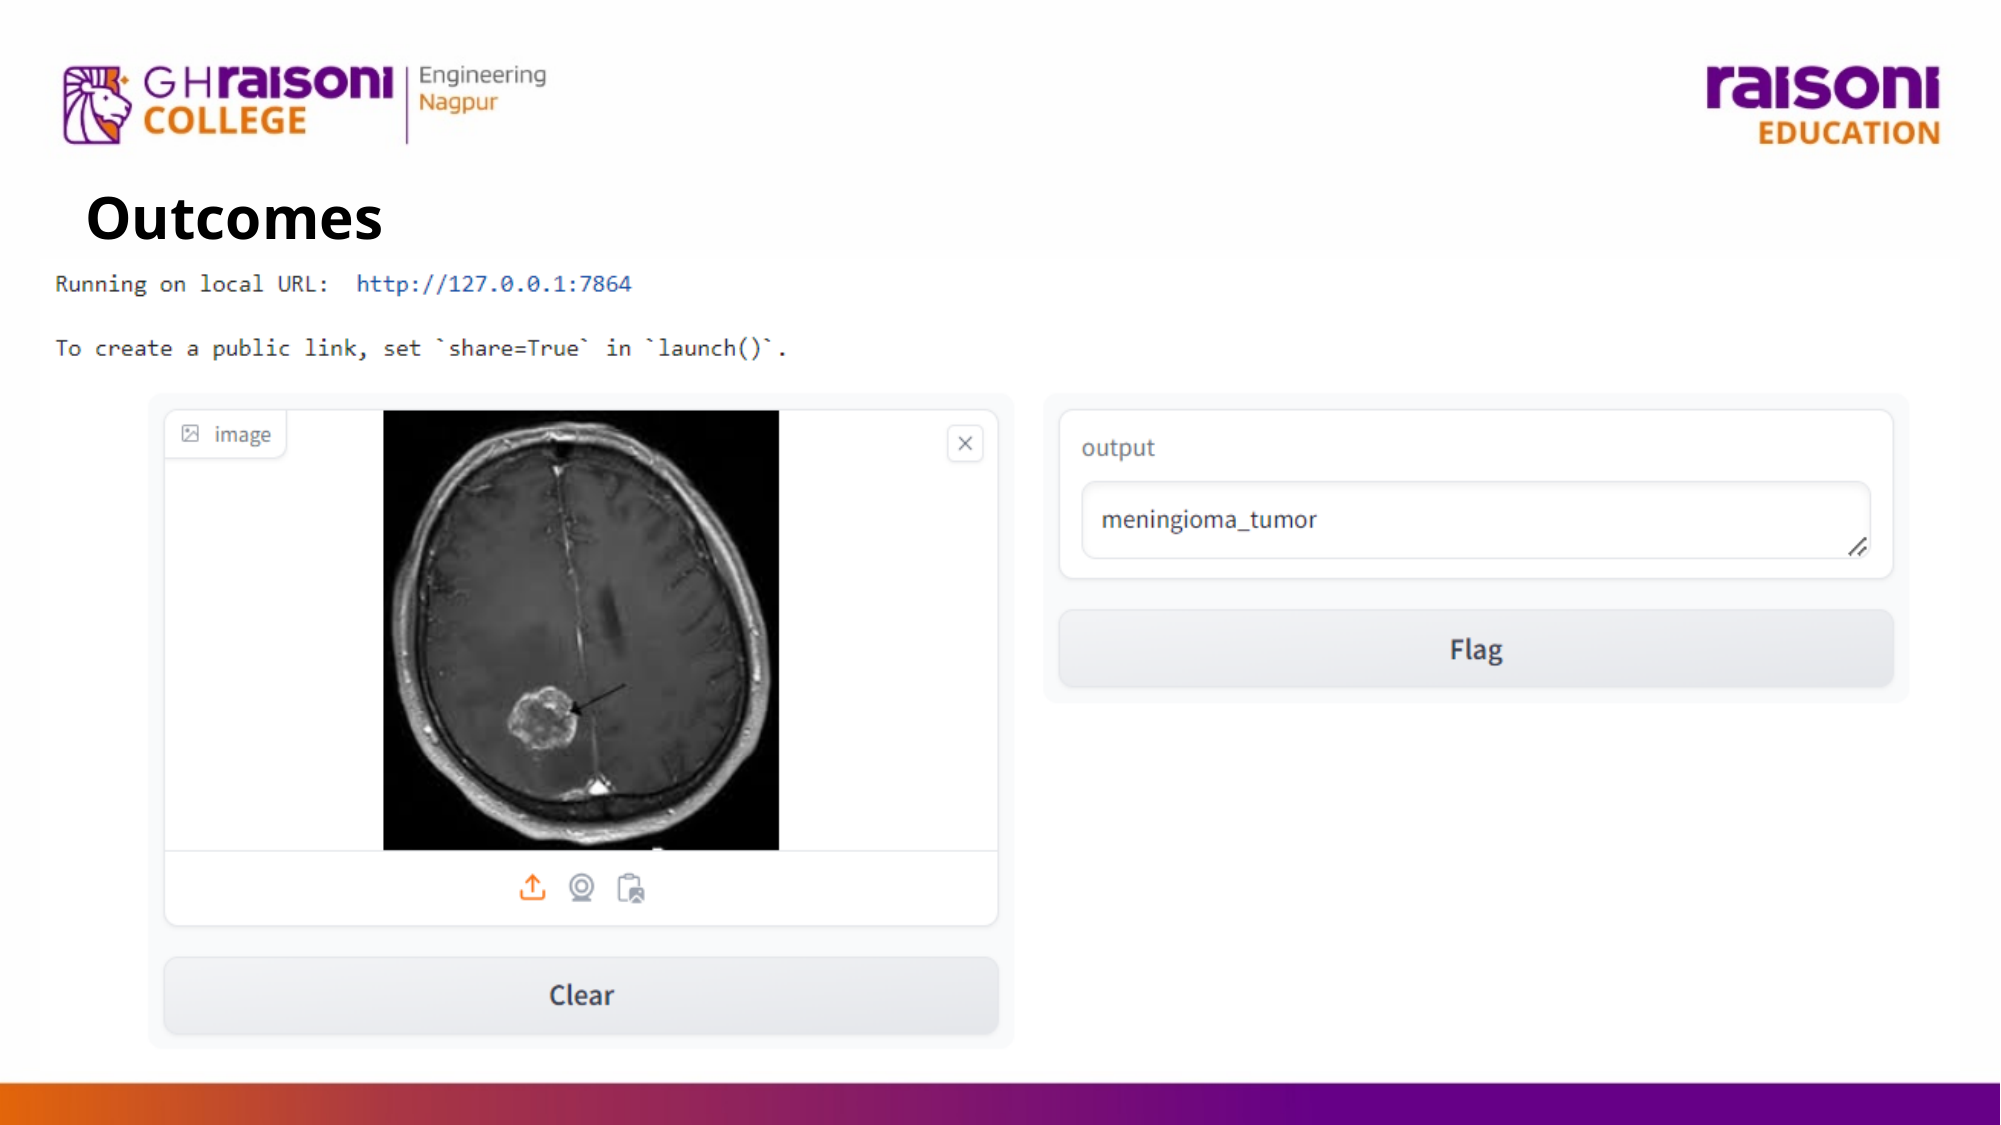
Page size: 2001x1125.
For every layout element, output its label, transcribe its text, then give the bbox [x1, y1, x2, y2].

title Outcomes [70, 181, 1550, 259]
picture [0, 0, 2000, 1125]
